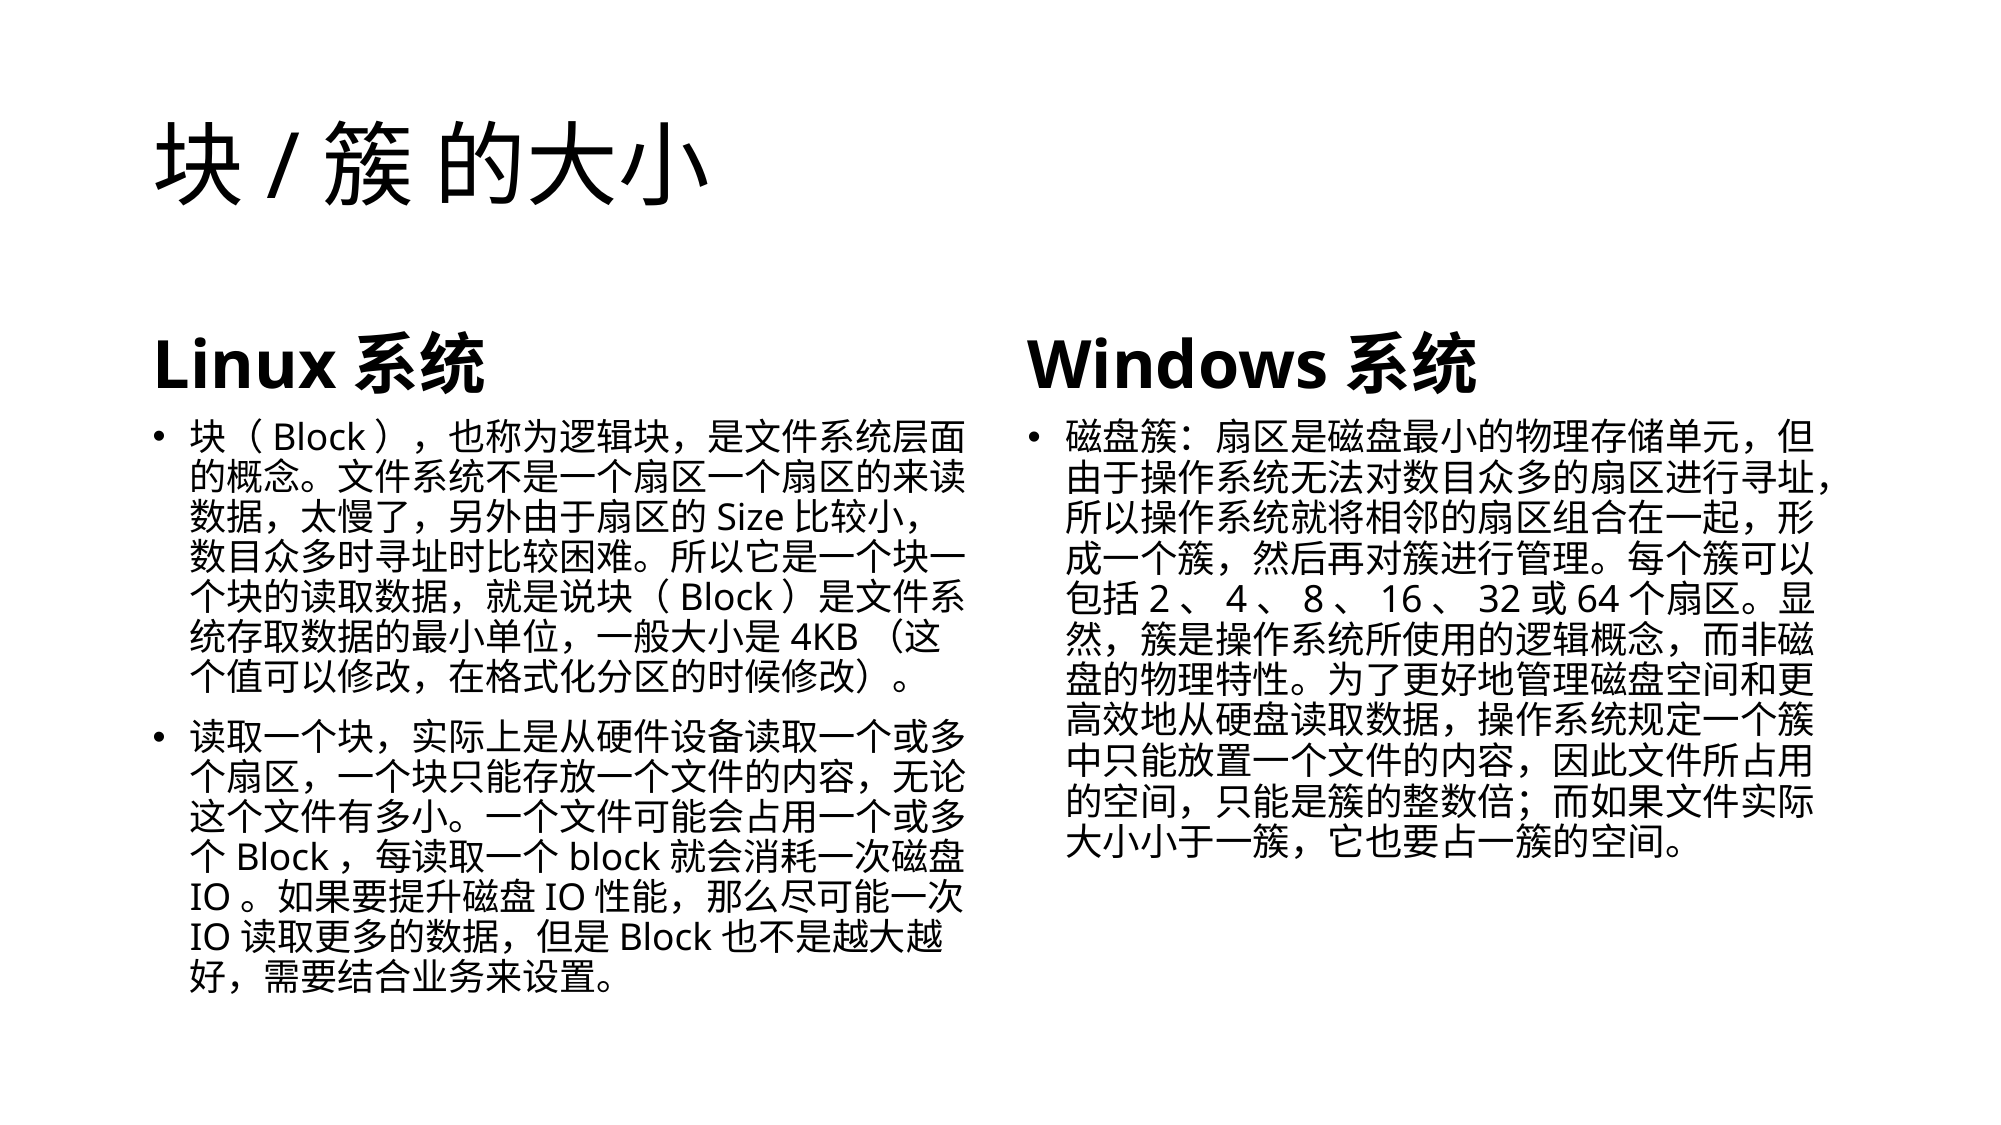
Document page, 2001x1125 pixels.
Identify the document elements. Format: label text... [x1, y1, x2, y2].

list 磁盘簇：扇区是磁盘最小的物理存储单元，但由于操作系统无法对数目众多的扇区进行寻址，所以操作系统就将相邻的扇区组合在一起，形成一个簇，然后再对簇进行管理。每个簇可以包括2、4、8、16、32或64个扇区。显然，簇是操作系统所使用的逻辑概念，而非磁盘的物理特性。为了更好地管理磁盘空间和更高效地从硬盘读取数据，操作系统规定一个簇中只能放置一个文件的内容，因此文件所占用的空间，只能是簇的整数倍；而如果文件实际大小小于一簇，它也要占一簇的空间。 [1012, 410, 1863, 1016]
list Windows系统 [1012, 275, 1863, 410]
title 块/簇 的大小 [137, 59, 1863, 278]
list Linux系统 [137, 275, 984, 410]
list 块（Block），也称为逻辑块，是文件系统层面的概念。文件系统不是一个扇区一个扇区的来读数据，太慢了，另外由于扇区的Size比较小，数目众多时寻址时比较困难。所以它是一个块一个块的读取数据，就是说块（Block）是文件系统存取数据的最小单位，一般大小是4KB（这个值可以修改，在格式化分区的时候修改）。 读取一个块，实际上是从硬件设备读取一个或多个扇区，一个块只能存放一个文件的内容，无论这个文件有多小。一个文件可能会占用一个或多个Block，每读取一个block就会消耗一次磁盘IO。如果要提升磁盘IO性能，那么尽可能一次IO读取更多的数据，但是Block也不是越大越好，需要结合业务来设置。 [137, 410, 984, 1016]
